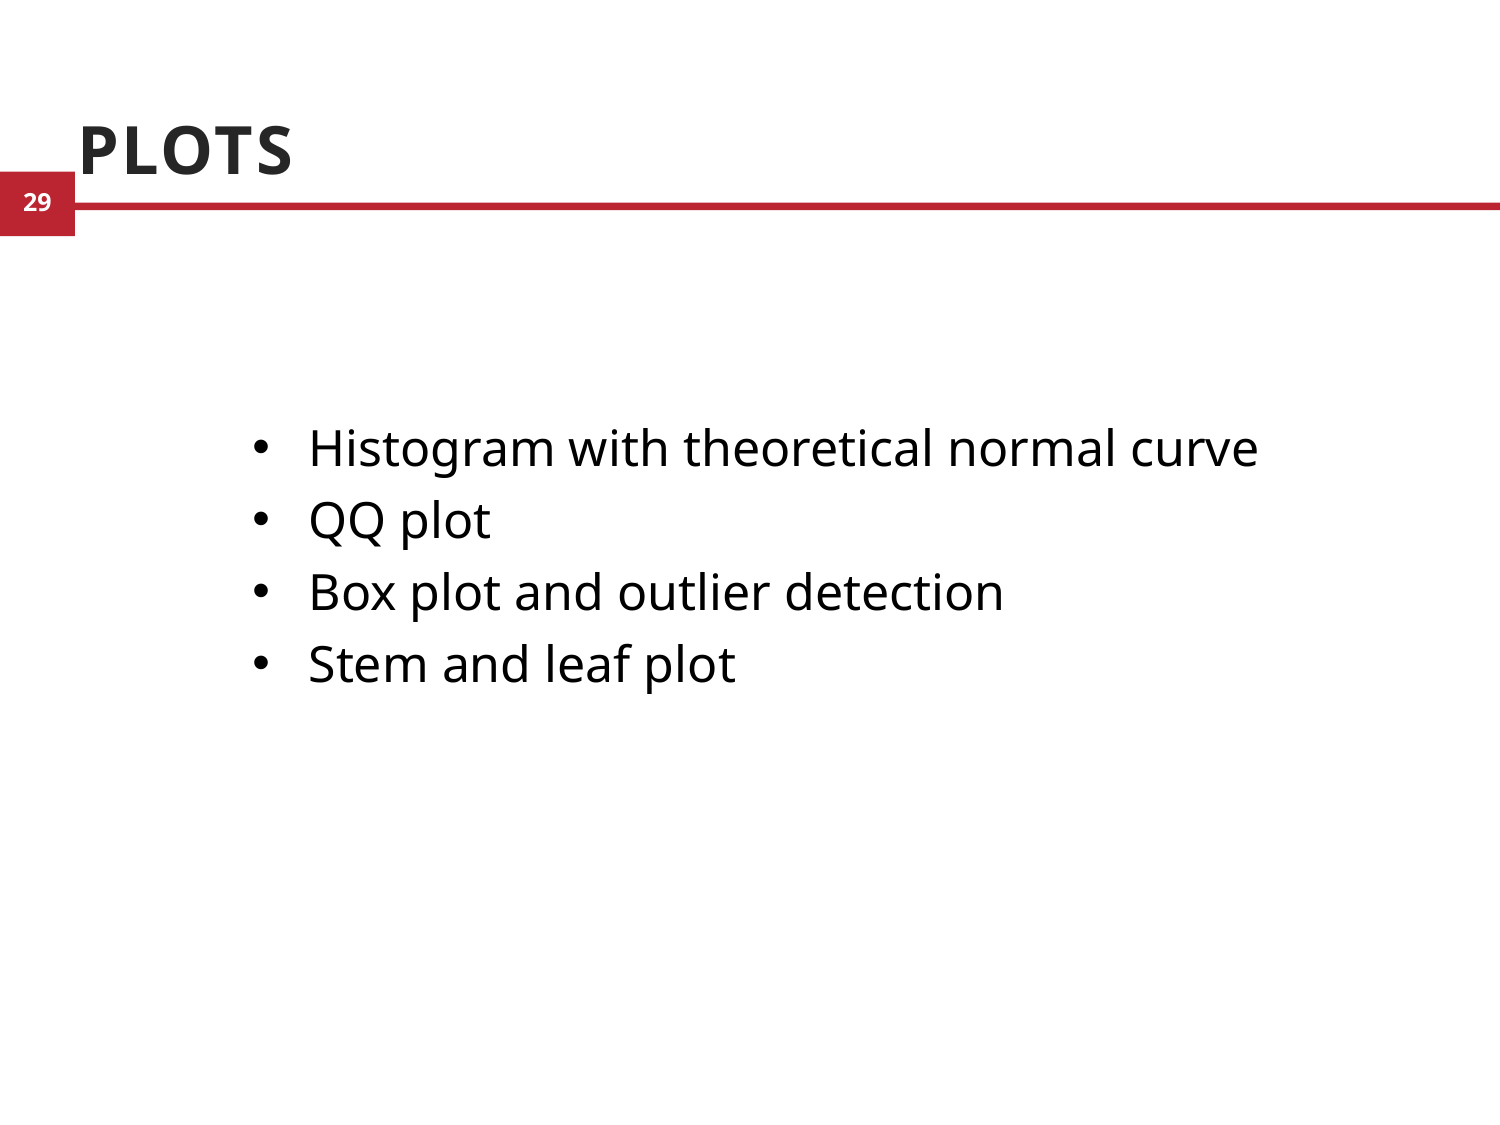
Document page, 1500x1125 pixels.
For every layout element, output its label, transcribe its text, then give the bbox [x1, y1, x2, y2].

title Plots [75, 0, 1425, 188]
text_box Histogram with theoretical normal curve QQ plot Box plot and outlier detection Stem and leaf plot [162, 324, 1338, 970]
